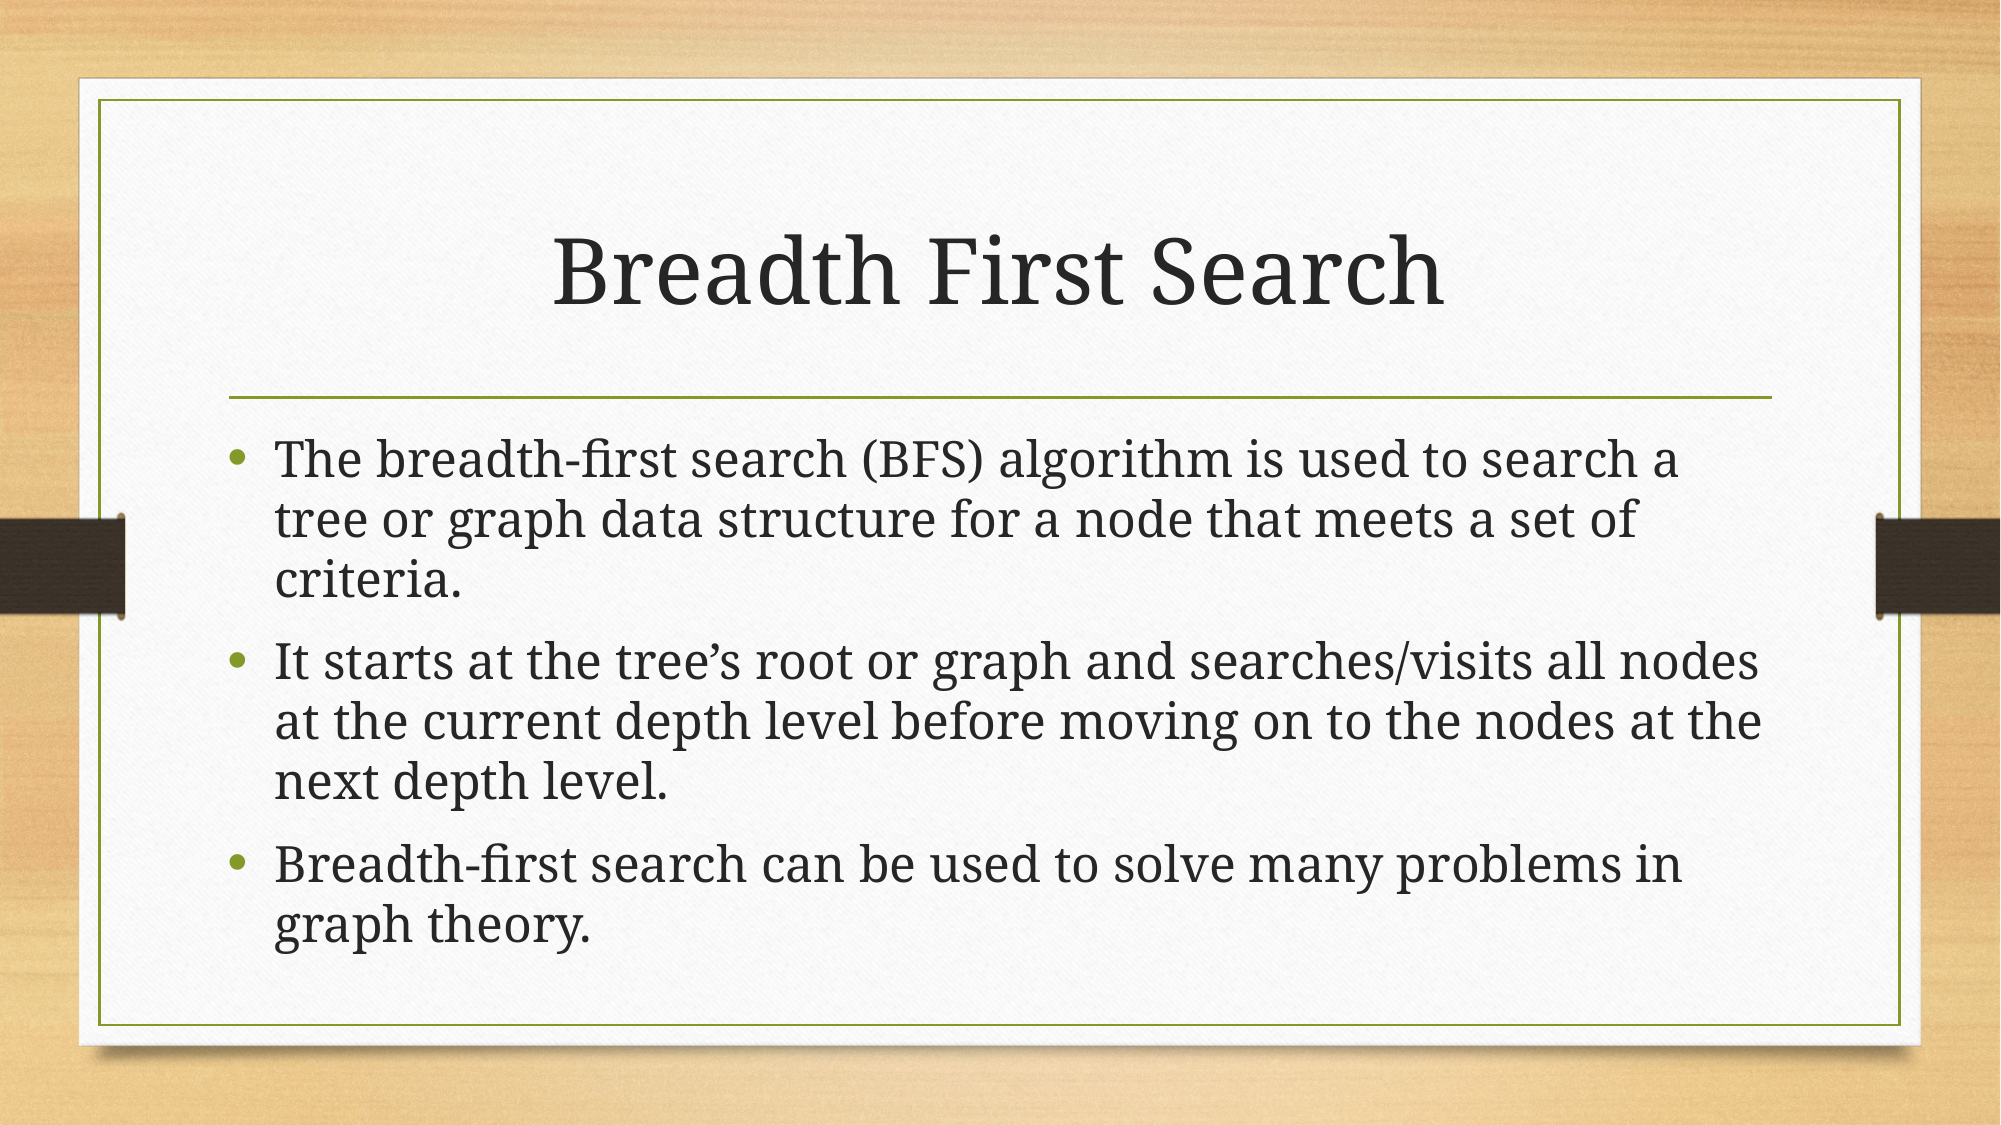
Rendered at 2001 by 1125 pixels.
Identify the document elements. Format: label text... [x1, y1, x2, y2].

title Breadth First Search [212, 161, 1788, 375]
list The breadth-first search (BFS) algorithm is used to search a tree or graph data structure for a node that meets a set of criteria. It starts at the tree’s root or graph and searches/visits all nodes at the current depth level before moving on to the nodes at the next depth level. Breadth-first search can be used to solve many problems in graph theory. [212, 419, 1788, 964]
picture [0, 0, 2001, 1125]
